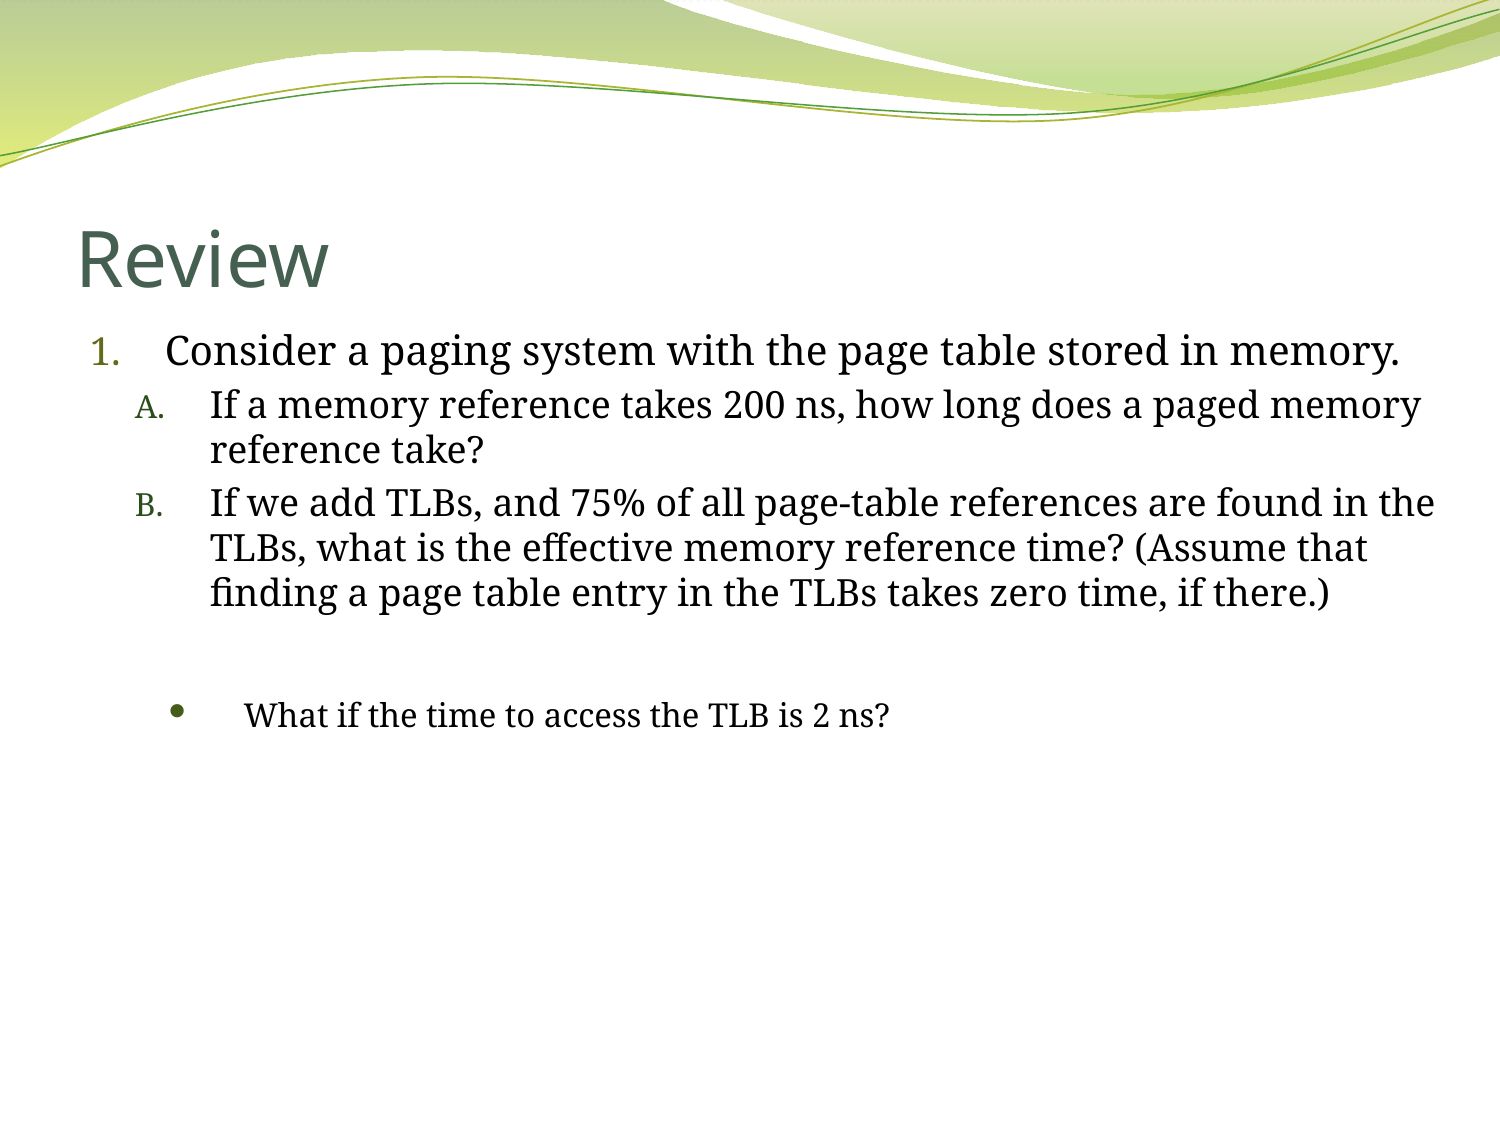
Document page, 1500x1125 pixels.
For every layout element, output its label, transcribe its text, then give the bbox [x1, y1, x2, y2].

title Review [75, 115, 1425, 303]
list Consider a paging system with the page table stored in memory. If a memory reference takes 200 ns, how long does a paged memory reference take? If we add TLBs, and 75% of all page-table references are found in the TLBs, what is the effective memory reference time? (Assume that finding a page table entry in the TLBs takes zero time, if there.) What if the time to access the TLB is 2 ns? [75, 317, 1455, 1038]
